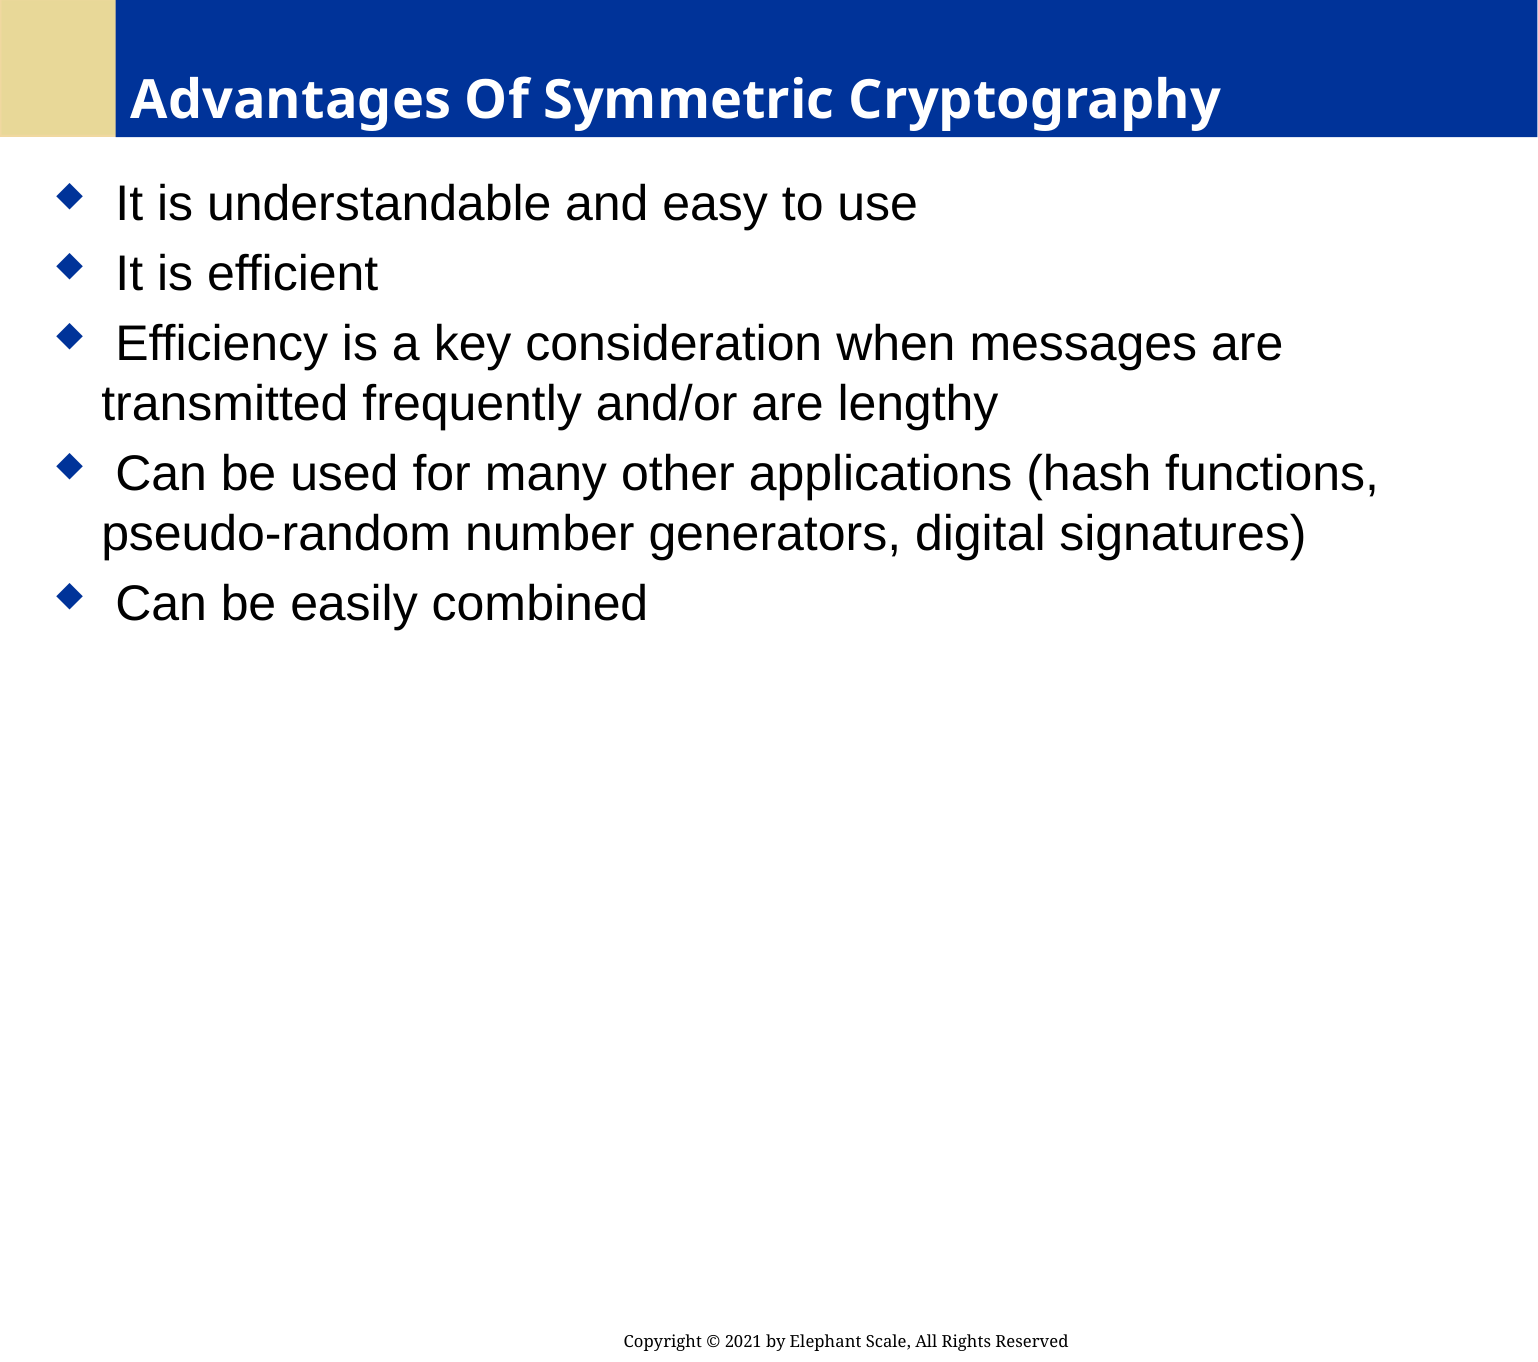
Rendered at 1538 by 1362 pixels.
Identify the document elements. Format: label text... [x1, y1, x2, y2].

picture [0, 0, 115, 137]
title Advantages Of Symmetric Cryptography [115, 0, 1538, 138]
list It is understandable and easy to use It is efficient Efficiency is a key consideration when messages are transmitted frequently and/or are lengthy Can be used for many other applications (hash functions, pseudo-random number generators, digital signatures) Can be easily combined [38, 162, 1500, 1284]
text_box Copyright © 2021 by Elephant Scale, All Rights Reserved [608, 1322, 1085, 1358]
